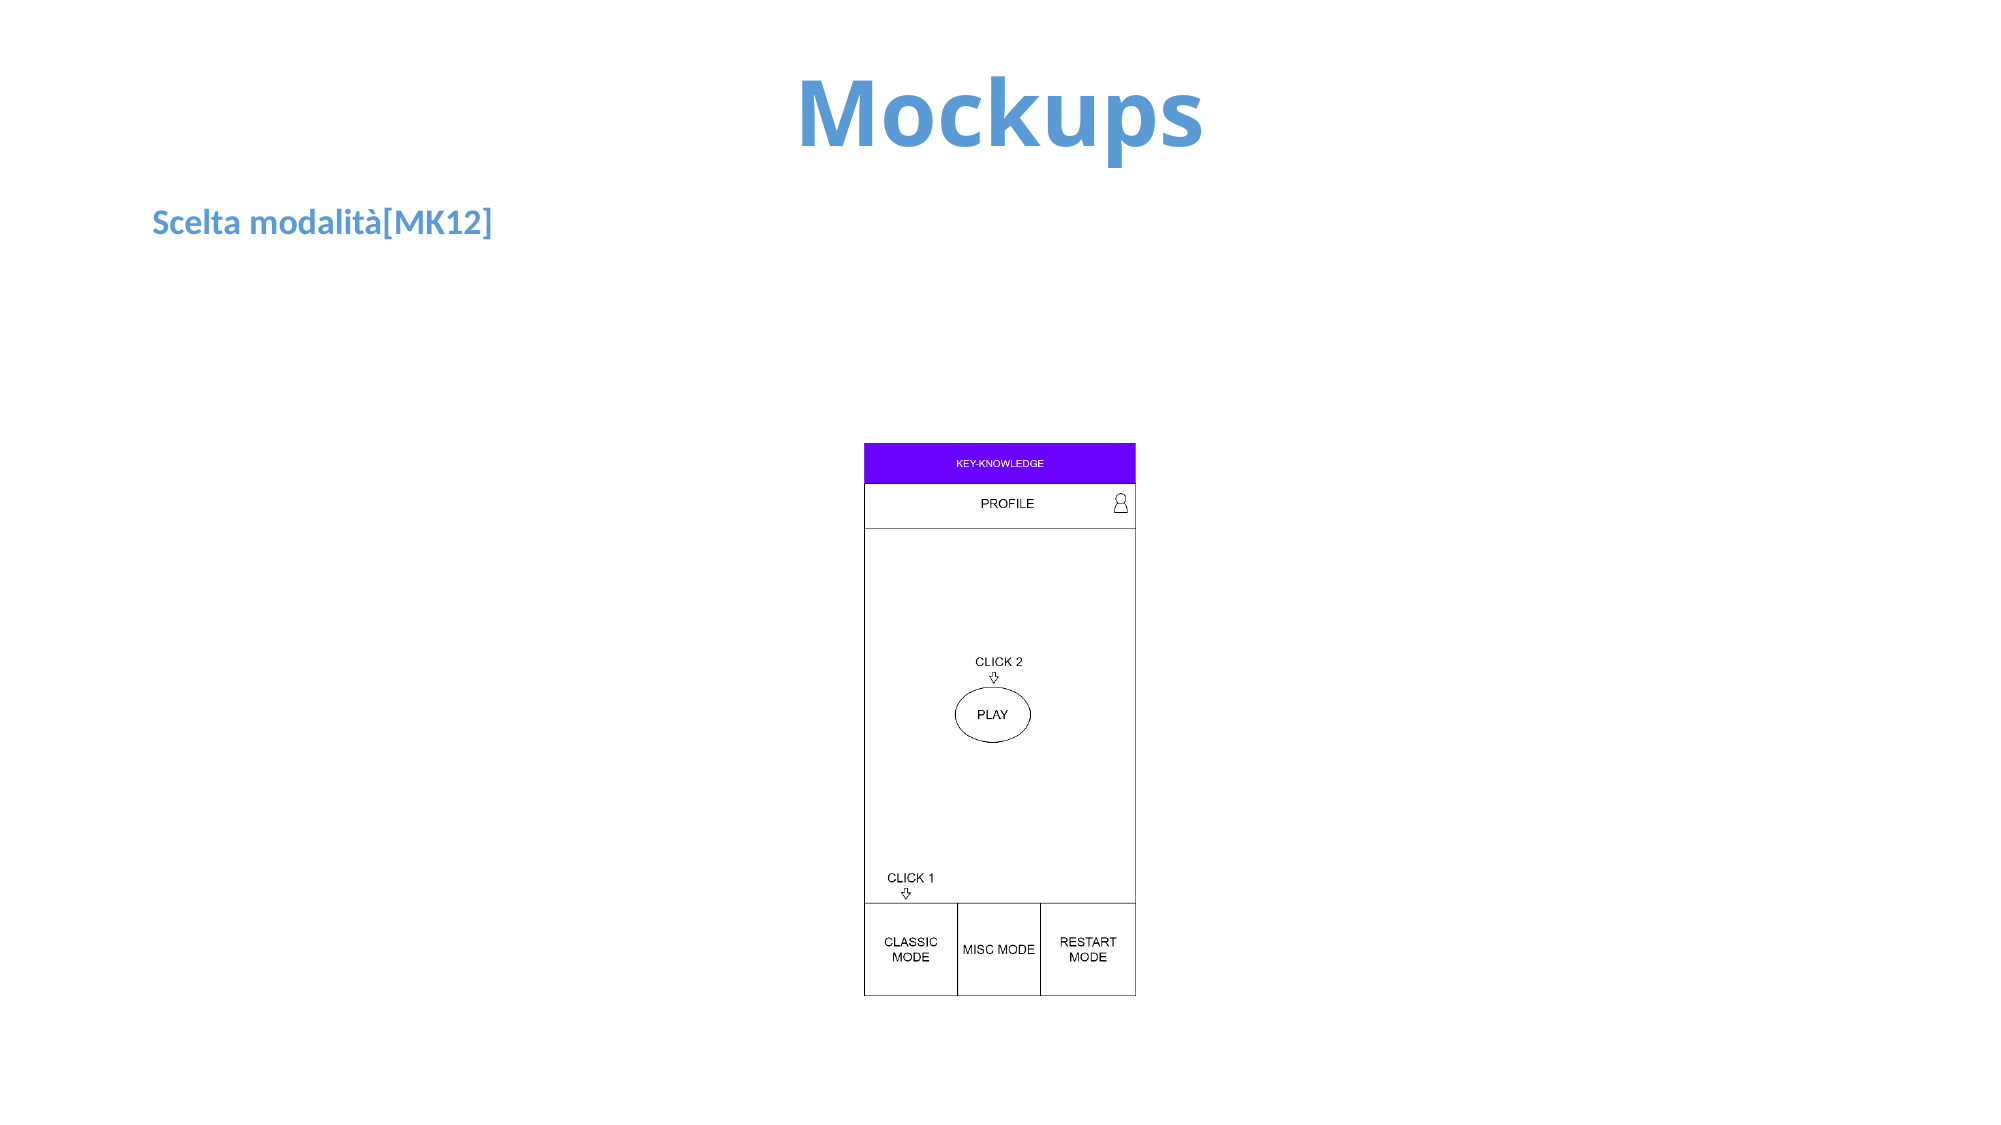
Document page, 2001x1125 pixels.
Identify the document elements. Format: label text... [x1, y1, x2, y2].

picture [863, 443, 1136, 996]
title Mockups [137, 37, 1863, 195]
list Scelta modalità[MK12] [137, 195, 1863, 302]
